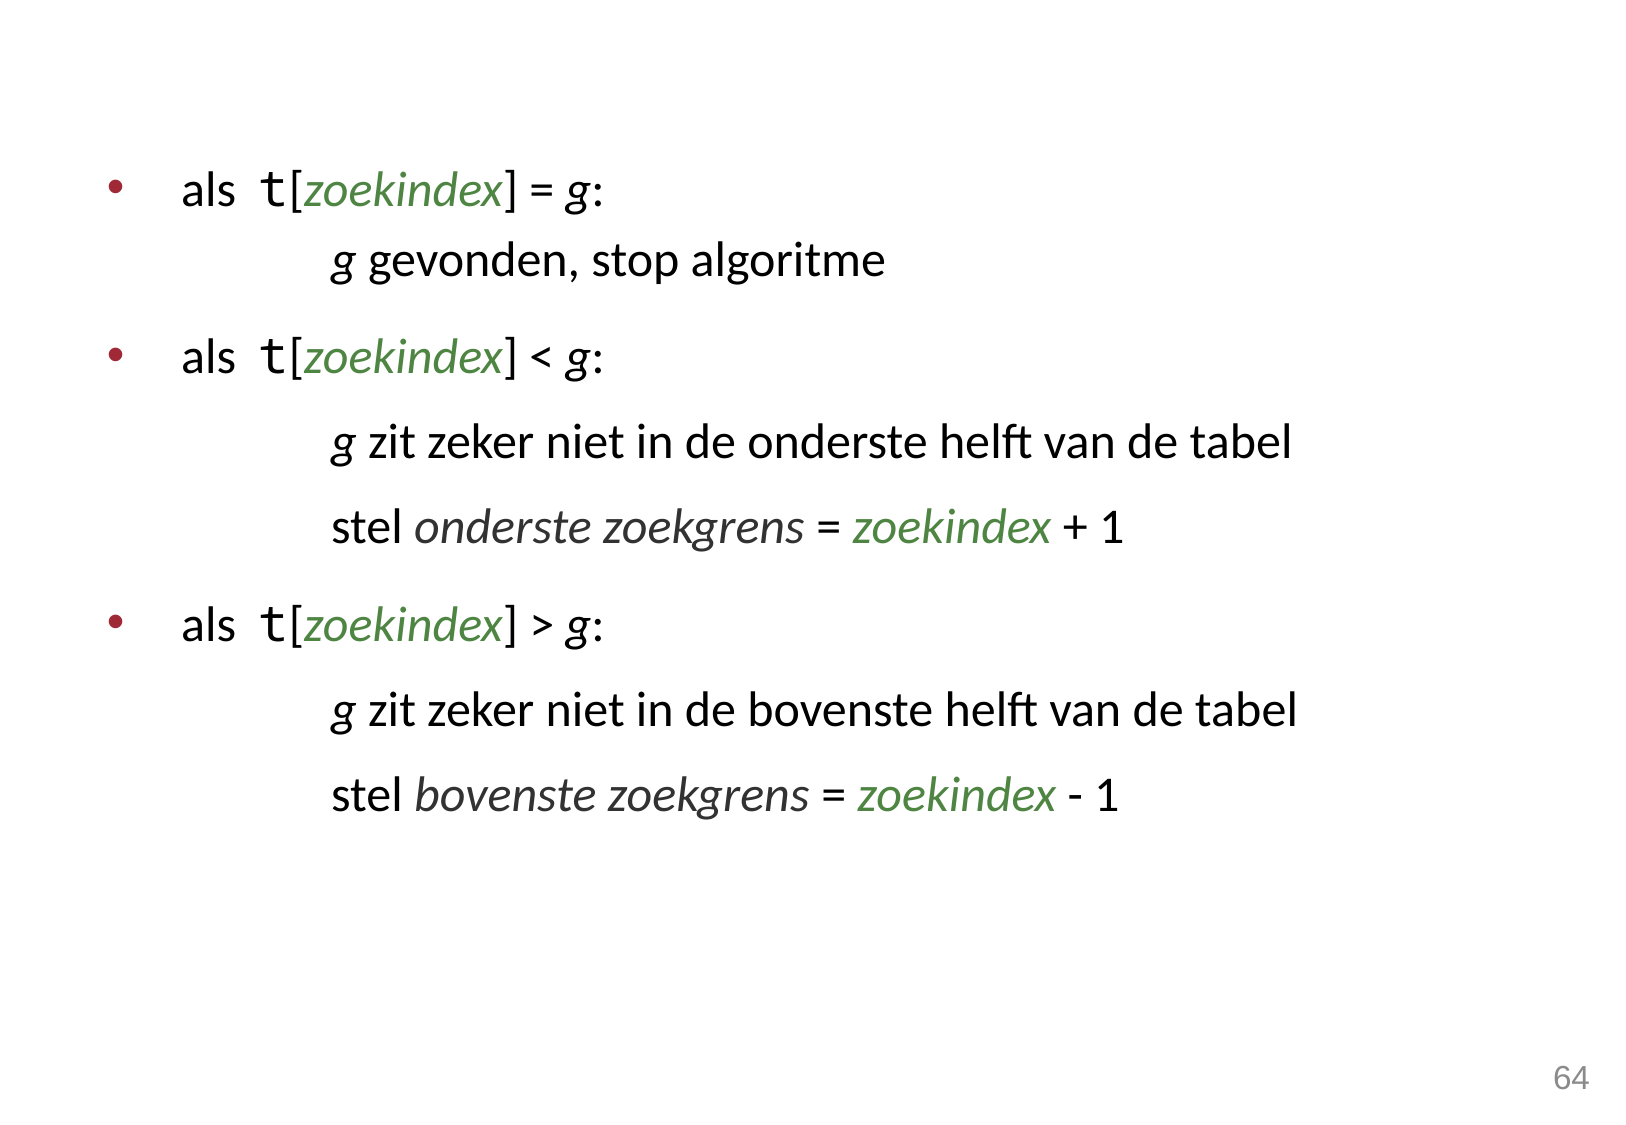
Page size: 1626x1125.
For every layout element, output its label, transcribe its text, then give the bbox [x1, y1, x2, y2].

slide_number 64 [1225, 1046, 1606, 1107]
list als t[zoekindex] = g: g gevonden, stop algoritme als t[zoekindex] < g: g zit zeker niet in de onderste helft van de tabel stel onderste zoekgrens = zoekindex + 1 als t[zoekindex] > g: g zit zeker niet in de bovenste helft van de tabel stel bovenste zoekgrens = zoekindex - 1 [91, 149, 1451, 899]
